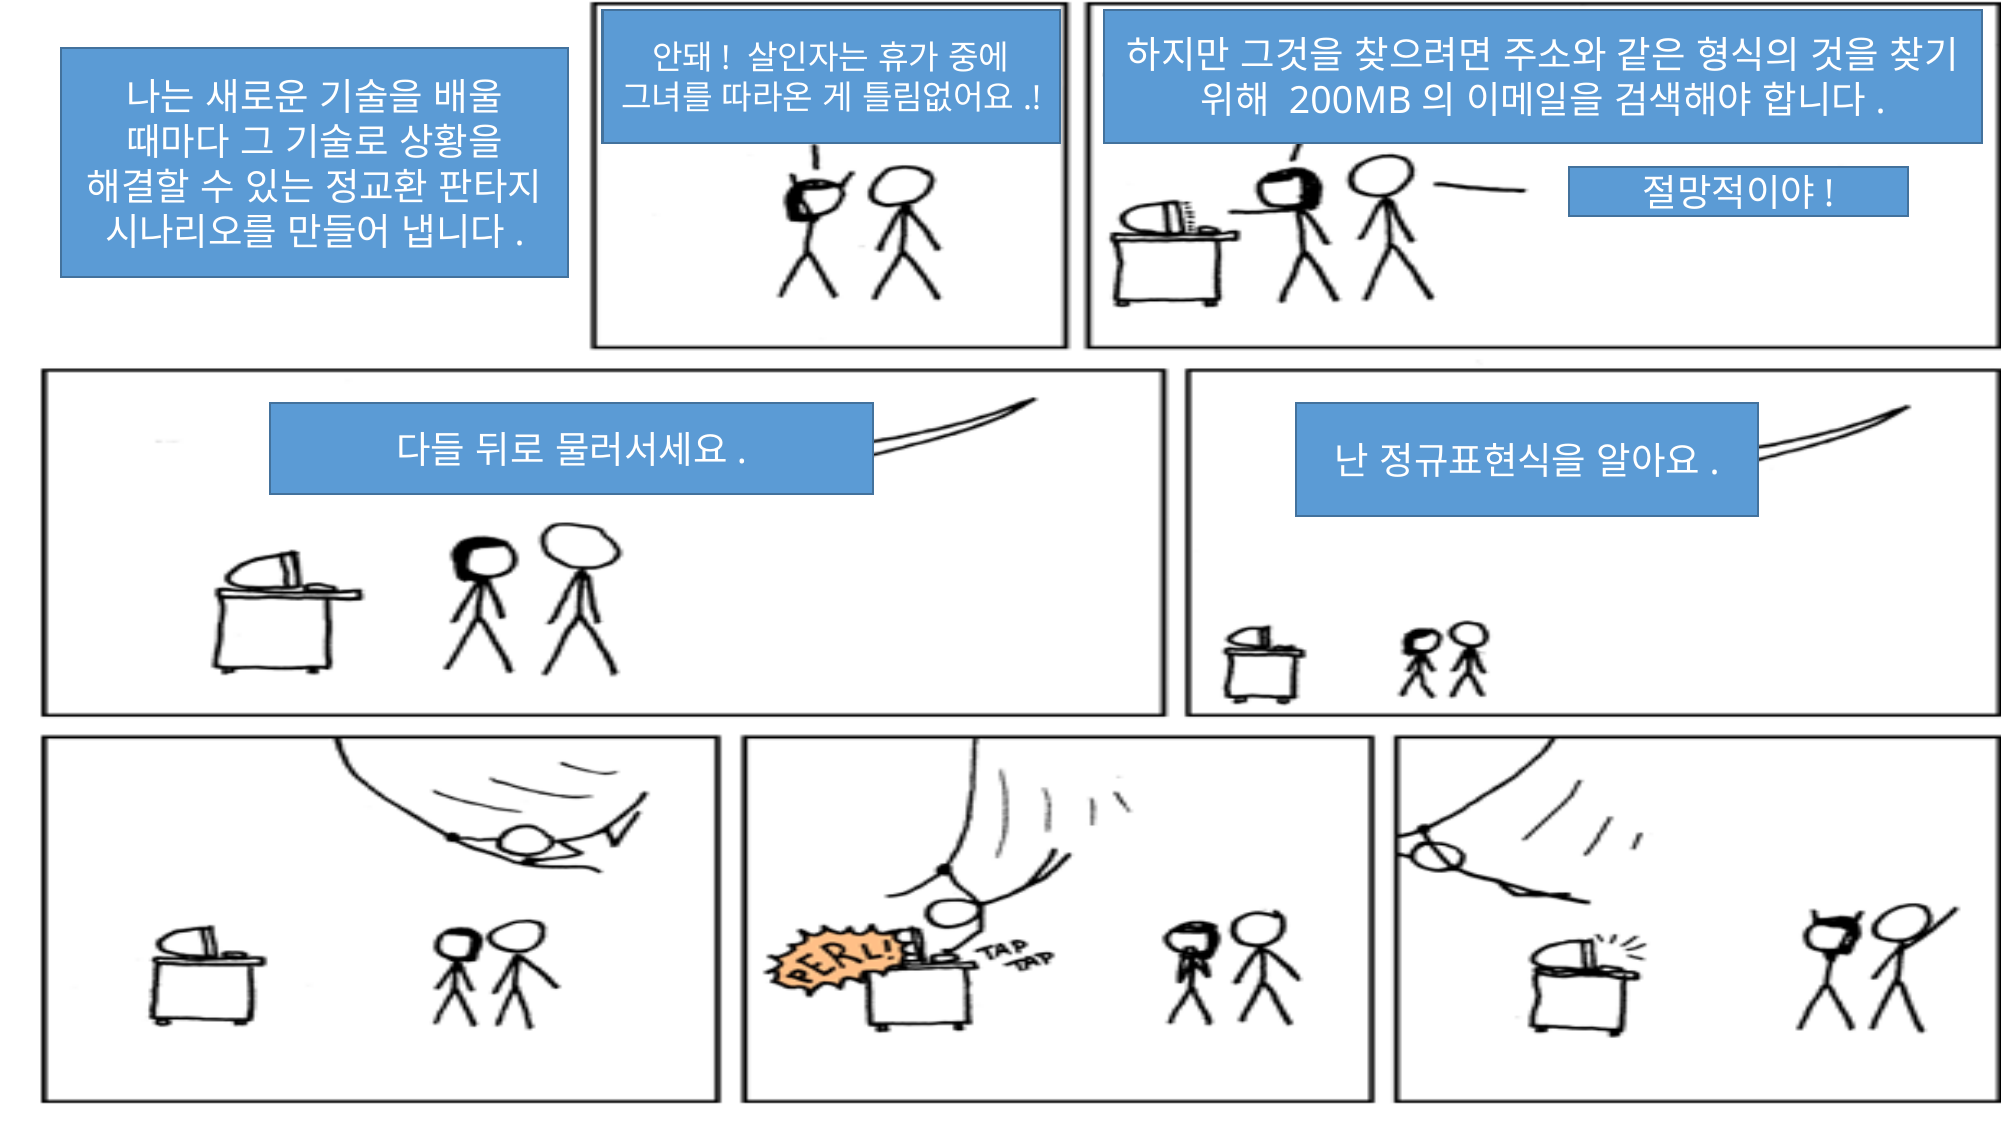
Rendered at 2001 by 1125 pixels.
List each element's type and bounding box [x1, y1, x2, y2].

list [0, 0, 2000, 1116]
